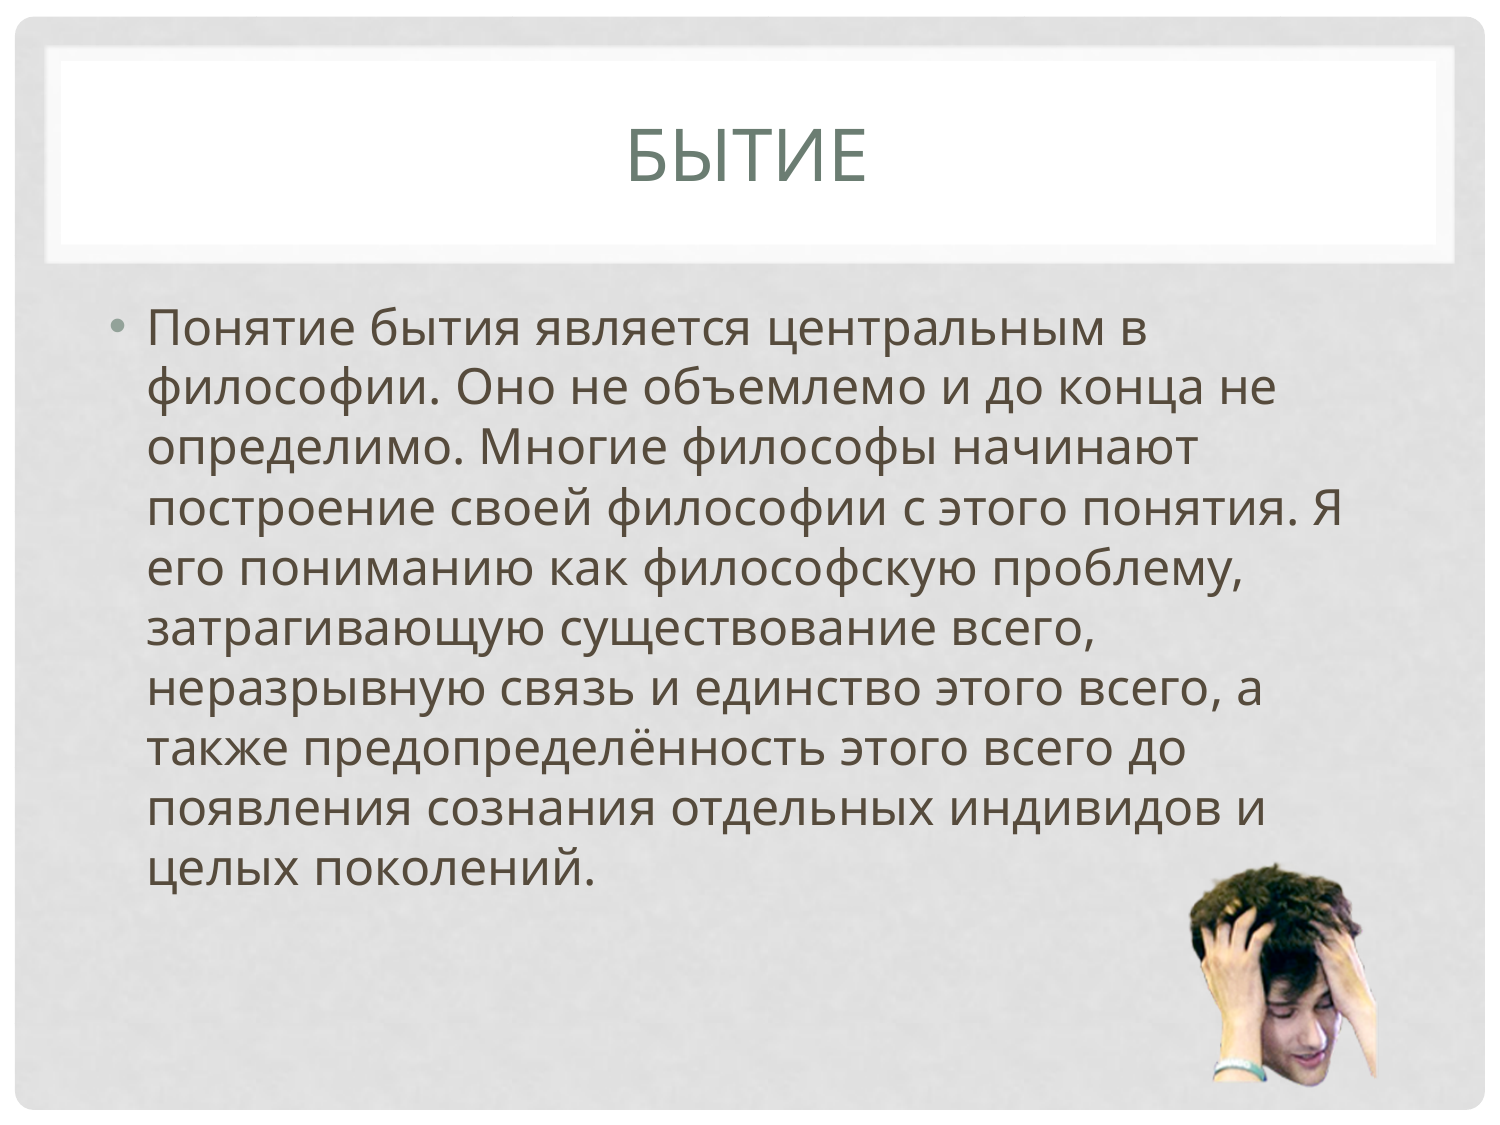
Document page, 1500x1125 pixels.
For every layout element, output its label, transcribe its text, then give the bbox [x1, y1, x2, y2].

picture [1081, 858, 1487, 1088]
list Понятие бытия является центральным в философии. Оно не объемлемо и до конца не определимо. Многие философы начинают построение своей философии с этого понятия. Я его пониманию как философскую проблему, затрагивающую существование всего, неразрывную связь и единство этого всего, а также предопределённость этого всего до появления сознания отдельных индивидов и целых поколений. [75, 287, 1425, 1005]
title Бытие [69, 66, 1425, 238]
